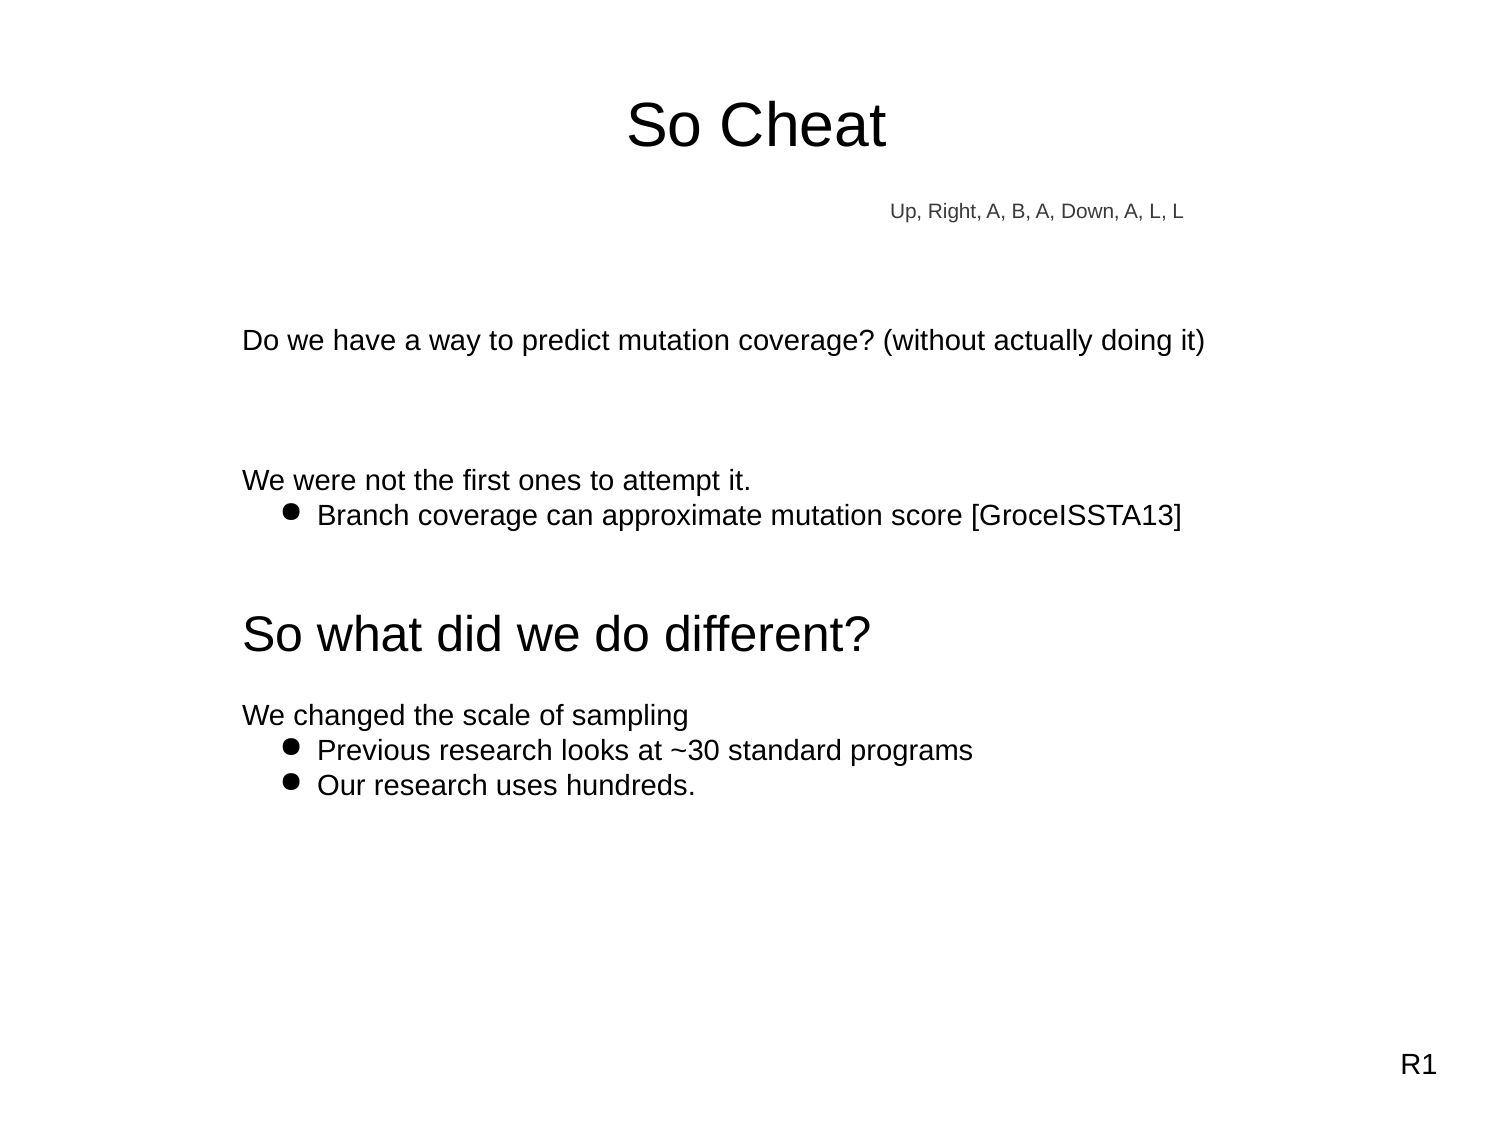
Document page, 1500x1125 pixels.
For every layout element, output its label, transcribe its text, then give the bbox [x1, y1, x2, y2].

text_box Up, Right, A, B, A, Down, A, L, L [875, 182, 1302, 251]
text_box Do we have a way to predict mutation coverage? (without actually doing it) We were not the first ones to attempt it. Branch coverage can approximate mutation score [GroceISSTA13] So what did we do different? We changed the scale of sampling Previous research looks at ~30 standard programs Our research uses hundreds. [227, 306, 1302, 751]
list So Cheat [81, 69, 1432, 184]
text_box R1 [1385, 1030, 1473, 1100]
